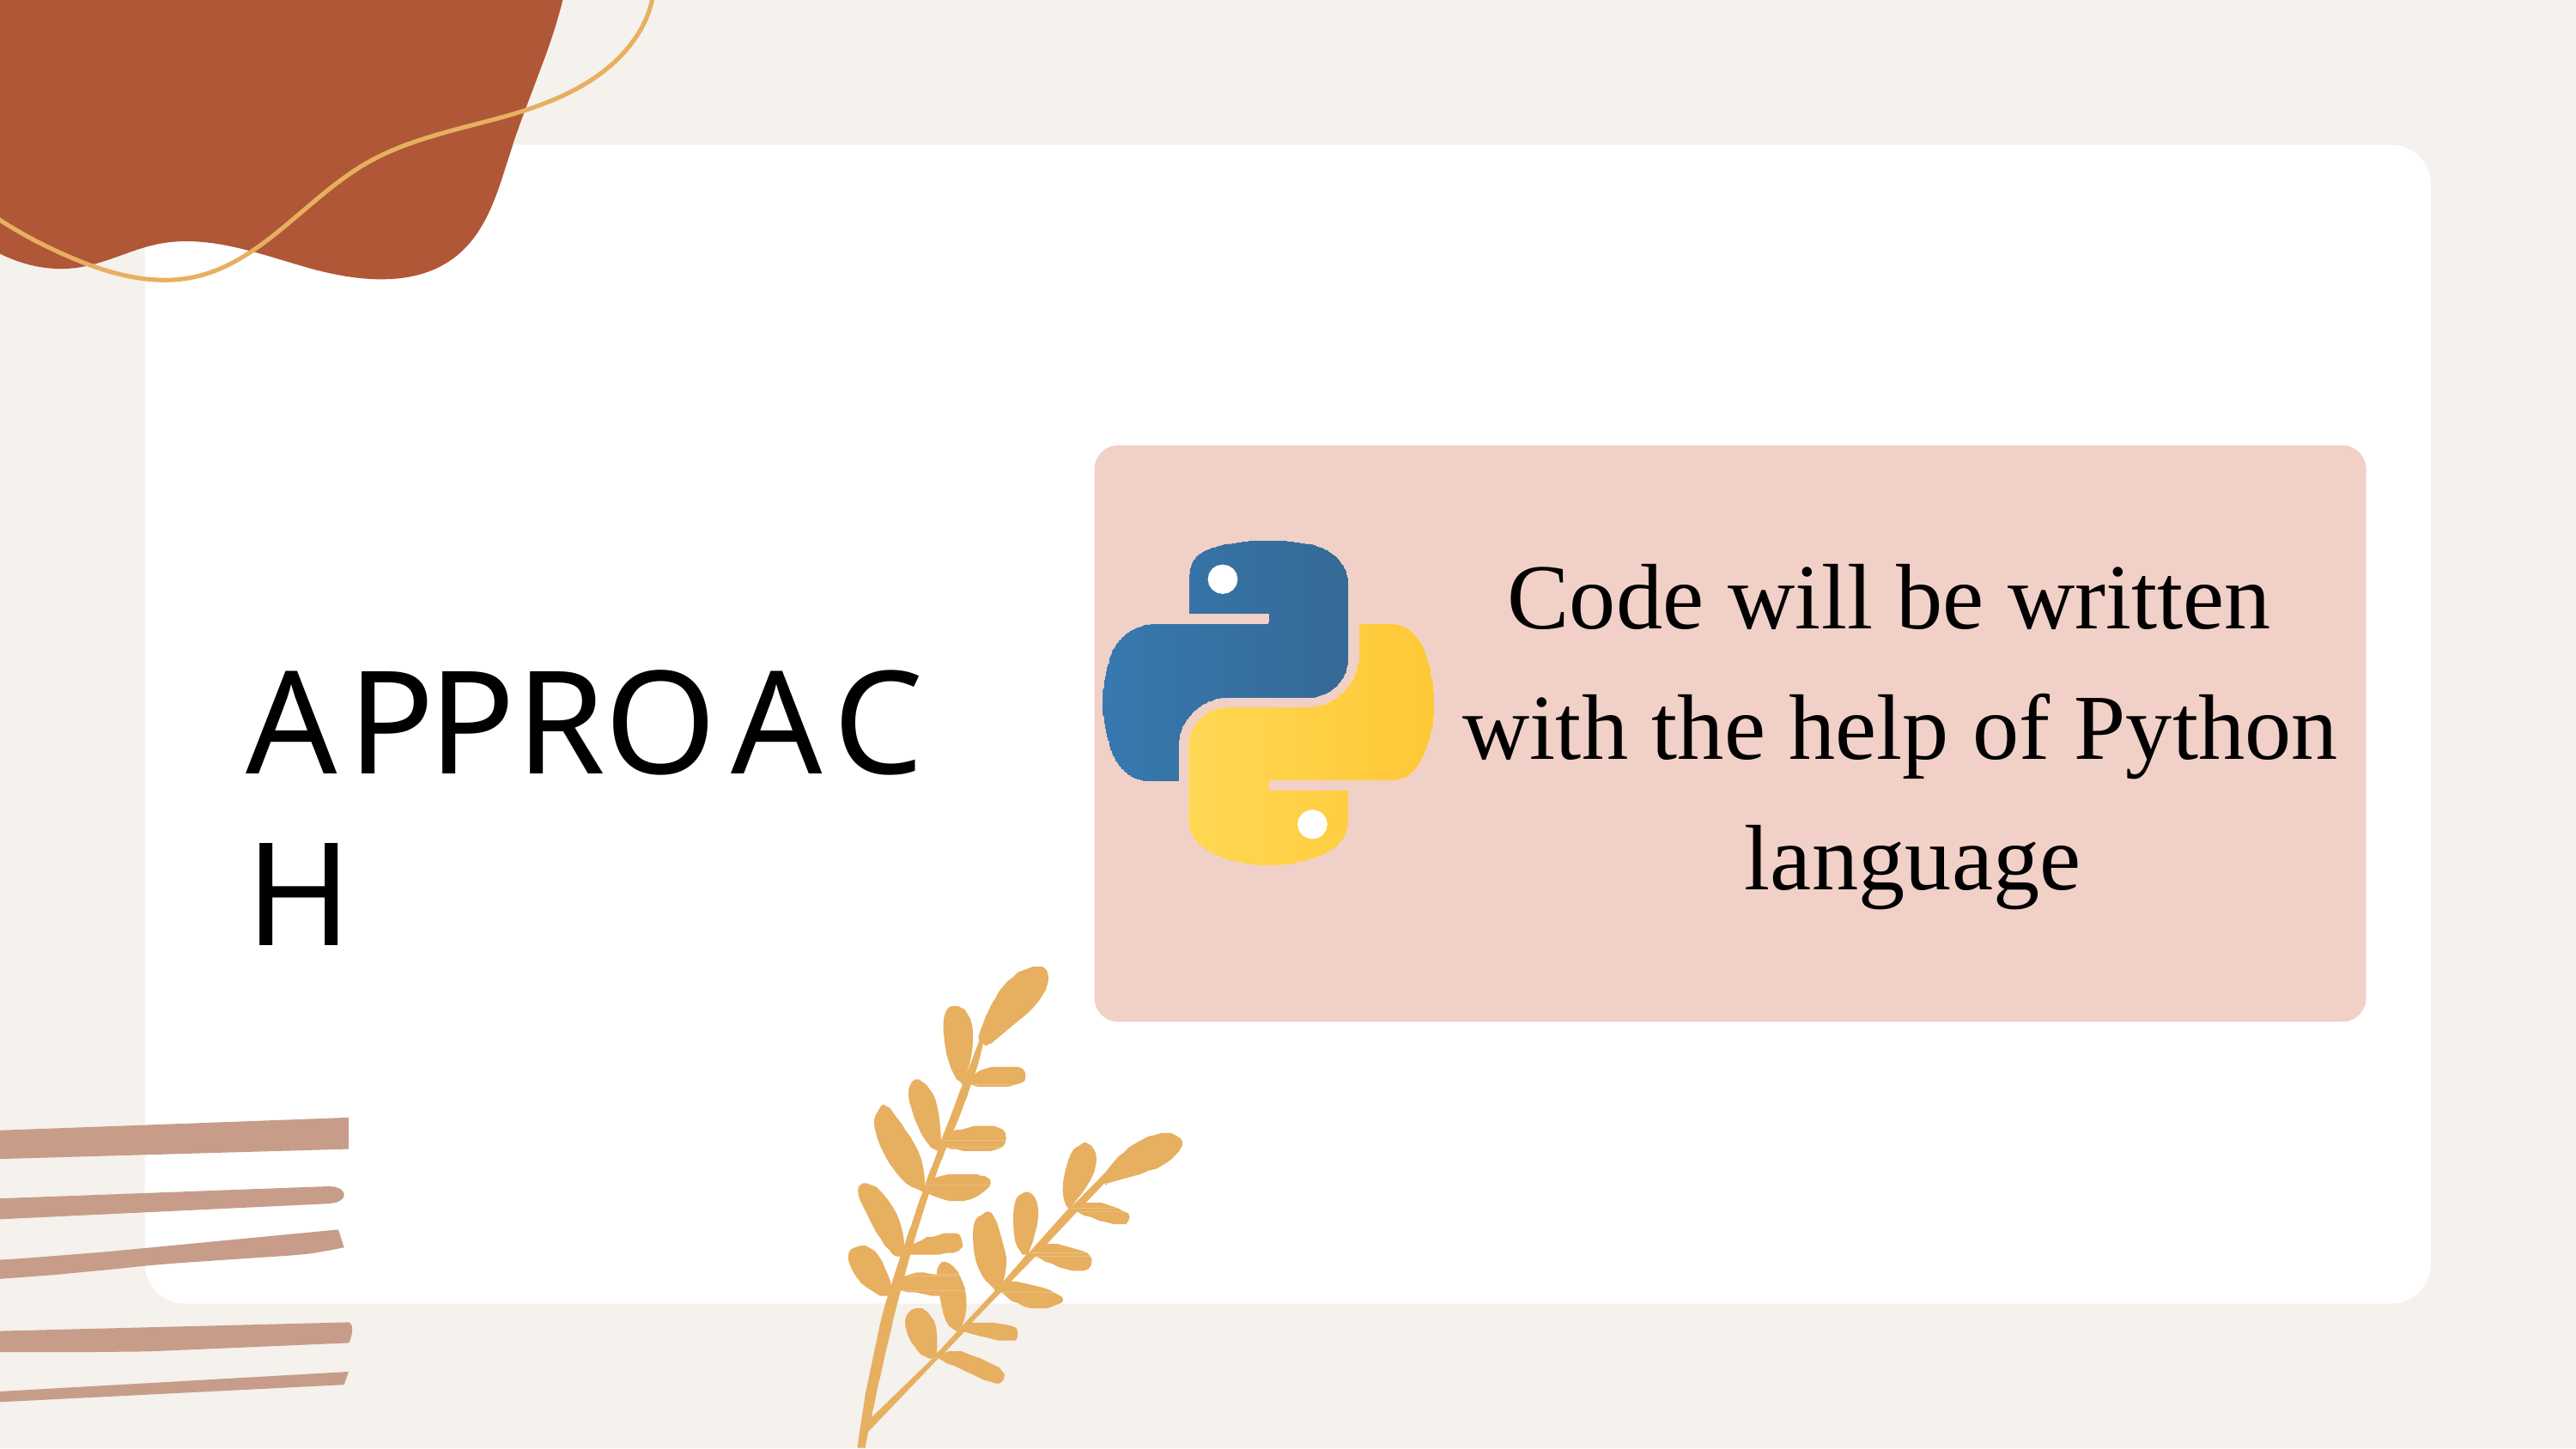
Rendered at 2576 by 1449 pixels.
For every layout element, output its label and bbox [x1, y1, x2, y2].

text_box [0, 0, 2432, 1448]
